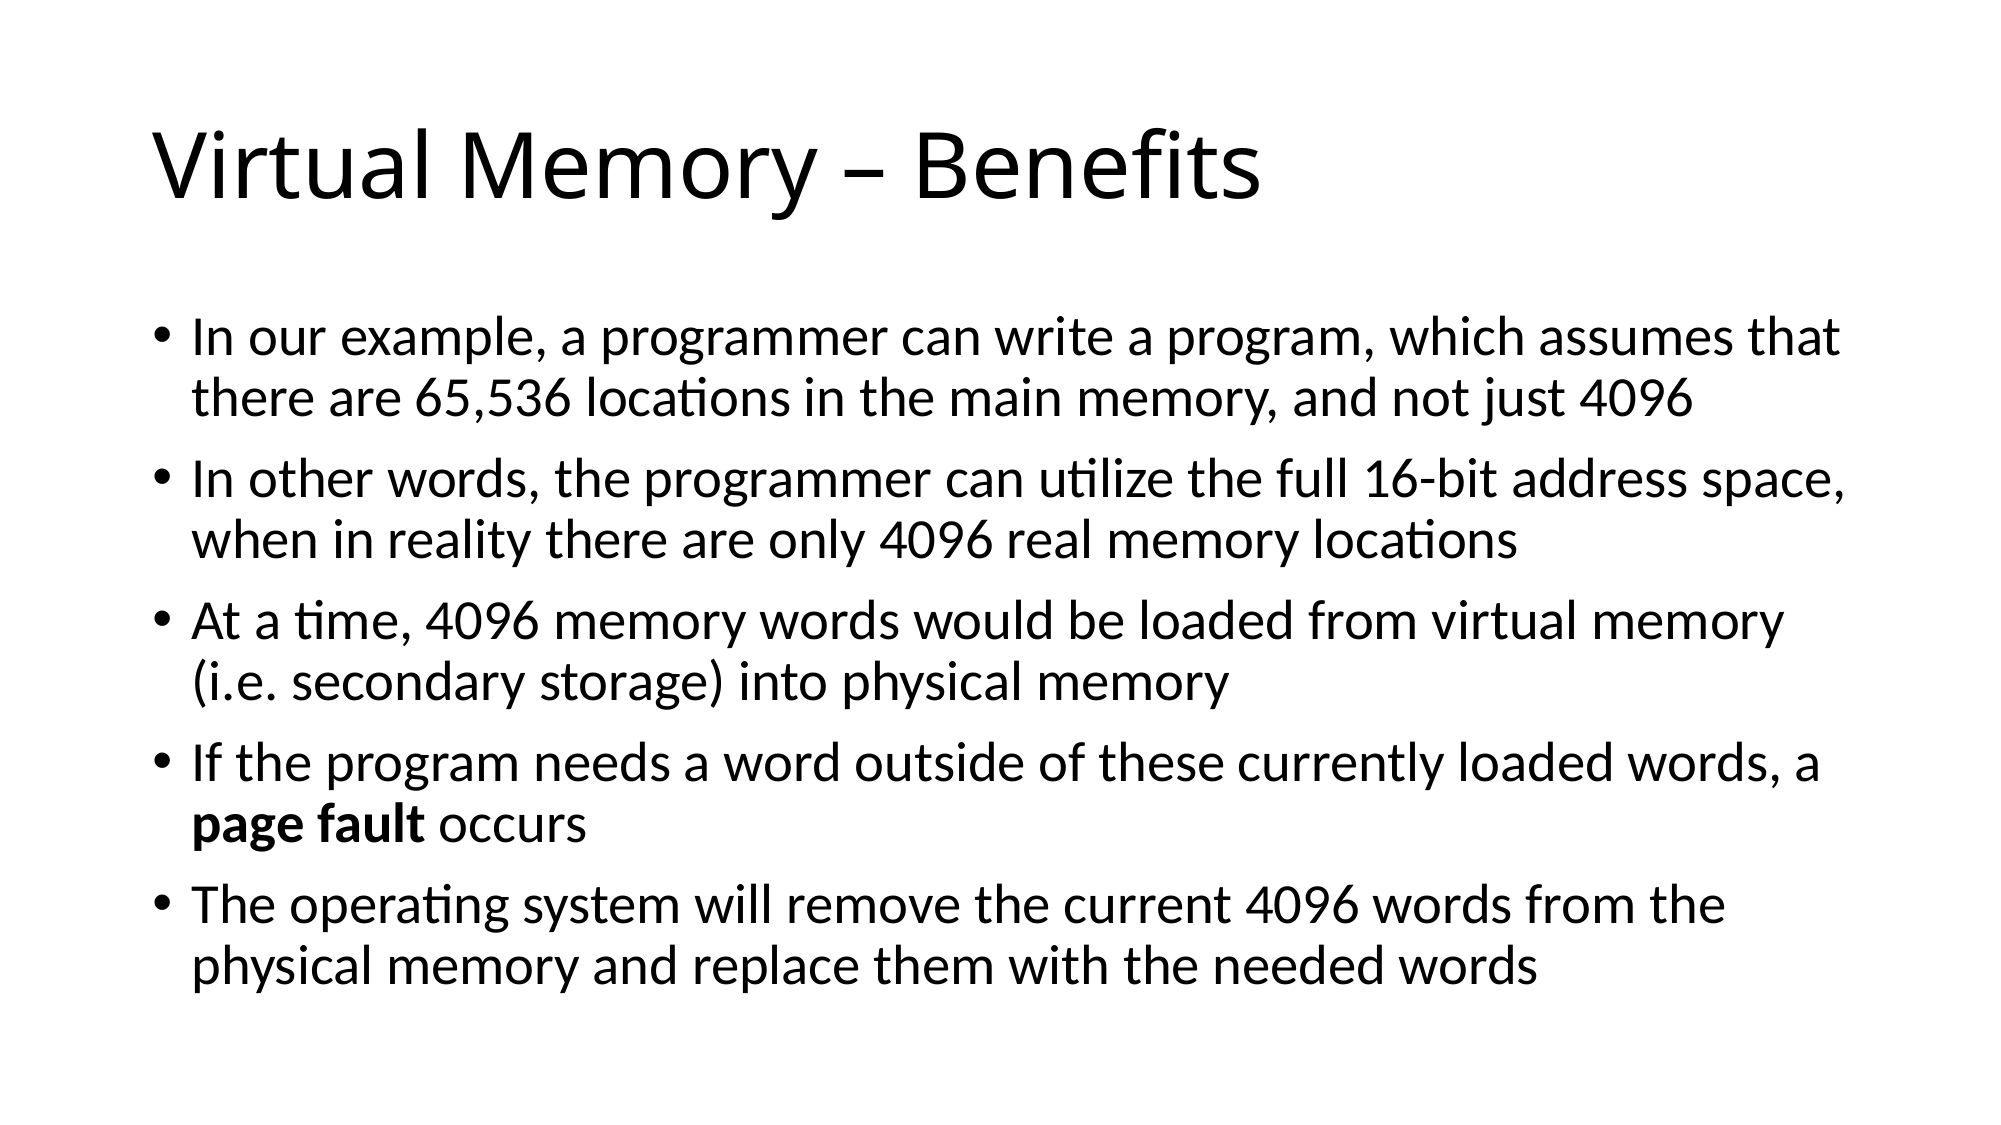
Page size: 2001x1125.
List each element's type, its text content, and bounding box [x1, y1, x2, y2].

title Virtual Memory – Benefits [137, 59, 1863, 278]
list In our example, a programmer can write a program, which assumes that there are 65,536 locations in the main memory, and not just 4096 In other words, the programmer can utilize the full 16-bit address space, when in reality there are only 4096 real memory locations At a time, 4096 memory words would be loaded from virtual memory (i.e. secondary storage) into physical memory If the program needs a word outside of these currently loaded words, a page fault occurs The operating system will remove the current 4096 words from the physical memory and replace them with the needed words [137, 299, 1863, 1014]
